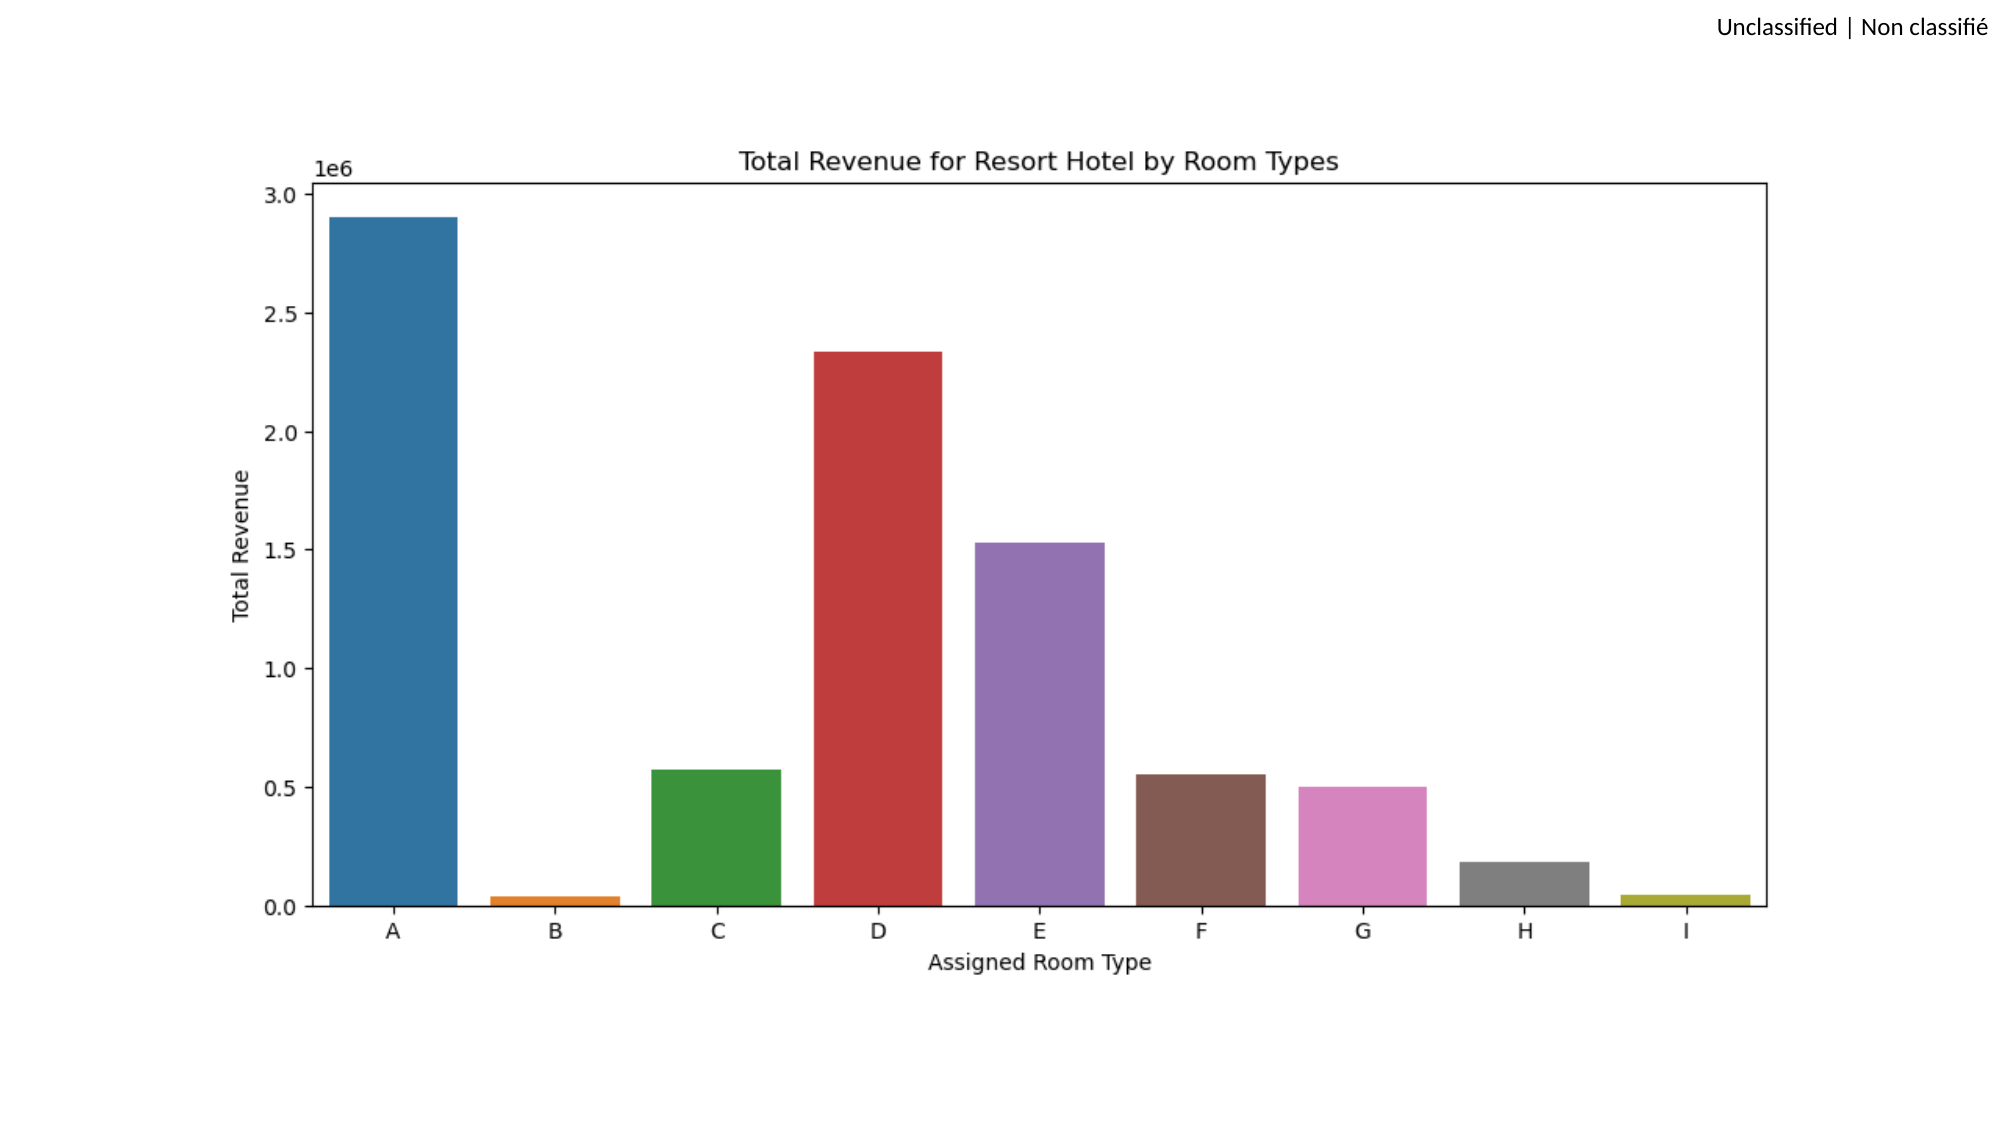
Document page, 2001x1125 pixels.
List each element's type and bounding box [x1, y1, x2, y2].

picture [217, 136, 1783, 989]
